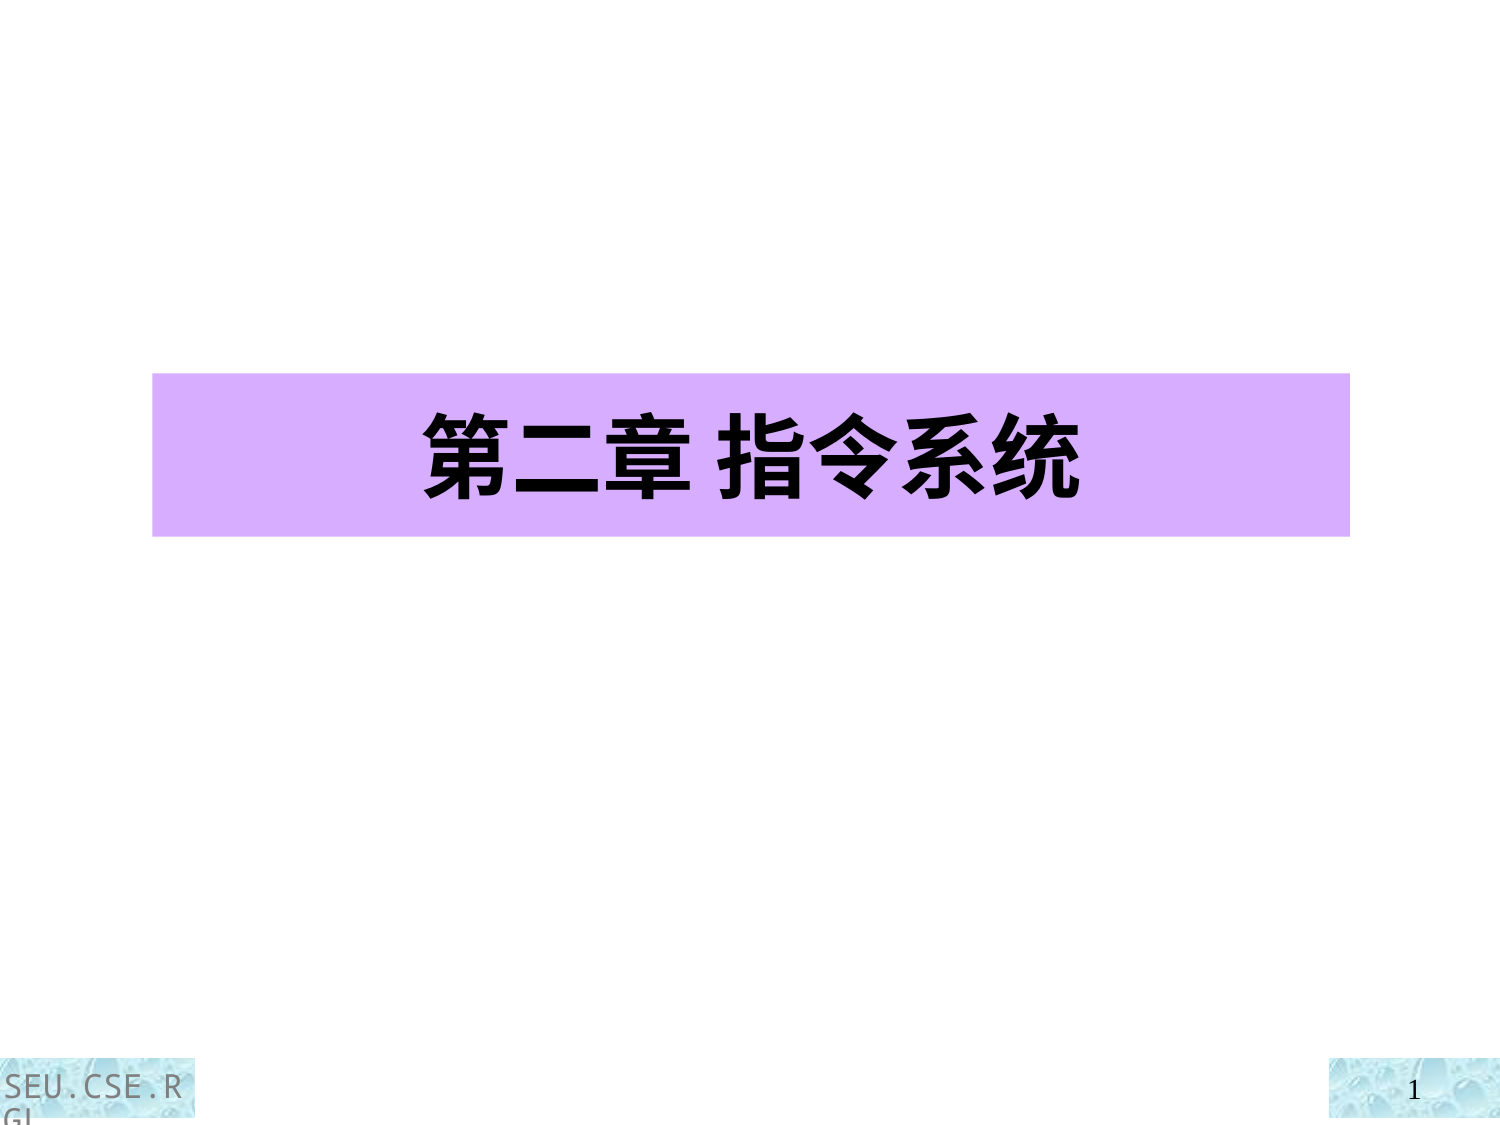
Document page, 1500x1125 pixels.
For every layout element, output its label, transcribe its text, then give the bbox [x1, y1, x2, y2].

slide_number 1 [1328, 1058, 1500, 1118]
footer SEU.CSE.RGL [0, 1058, 196, 1118]
text_box 第二章 指令系统 [152, 373, 1350, 537]
